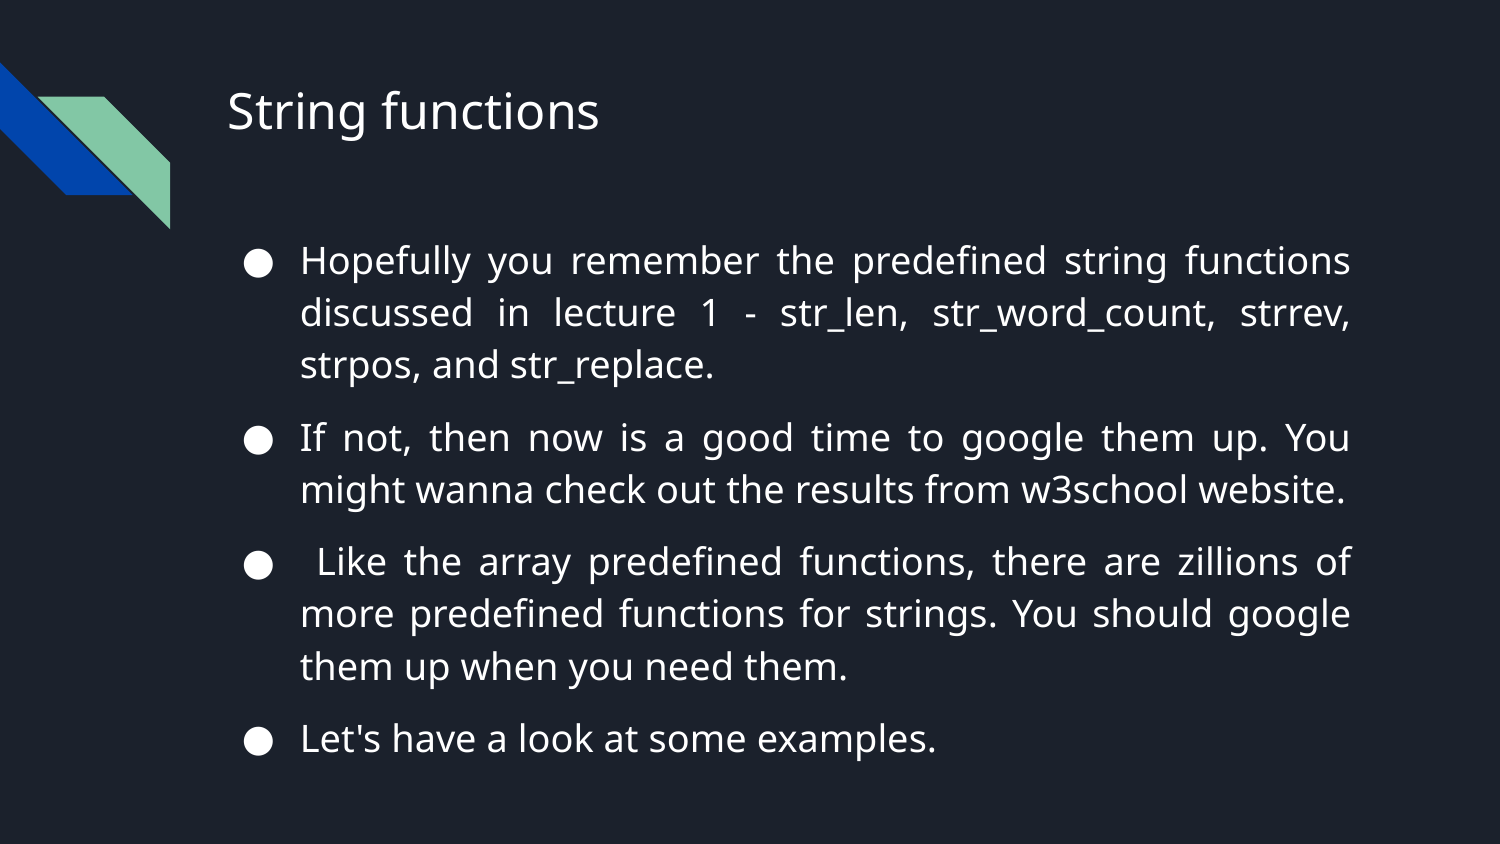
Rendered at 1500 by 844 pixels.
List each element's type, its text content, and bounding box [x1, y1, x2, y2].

title String functions [212, 64, 1368, 214]
list Hopefully you remember the predefined string functions discussed in lecture 1 - str_len, str_word_count, strrev, strpos, and str_replace. If not, then now is a good time to google them up. You might wanna check out the results from w3school website. Like the array predefined functions, there are zillions of more predefined functions for strings. You should google them up when you need them. Let's have a look at some examples. [212, 214, 1368, 796]
